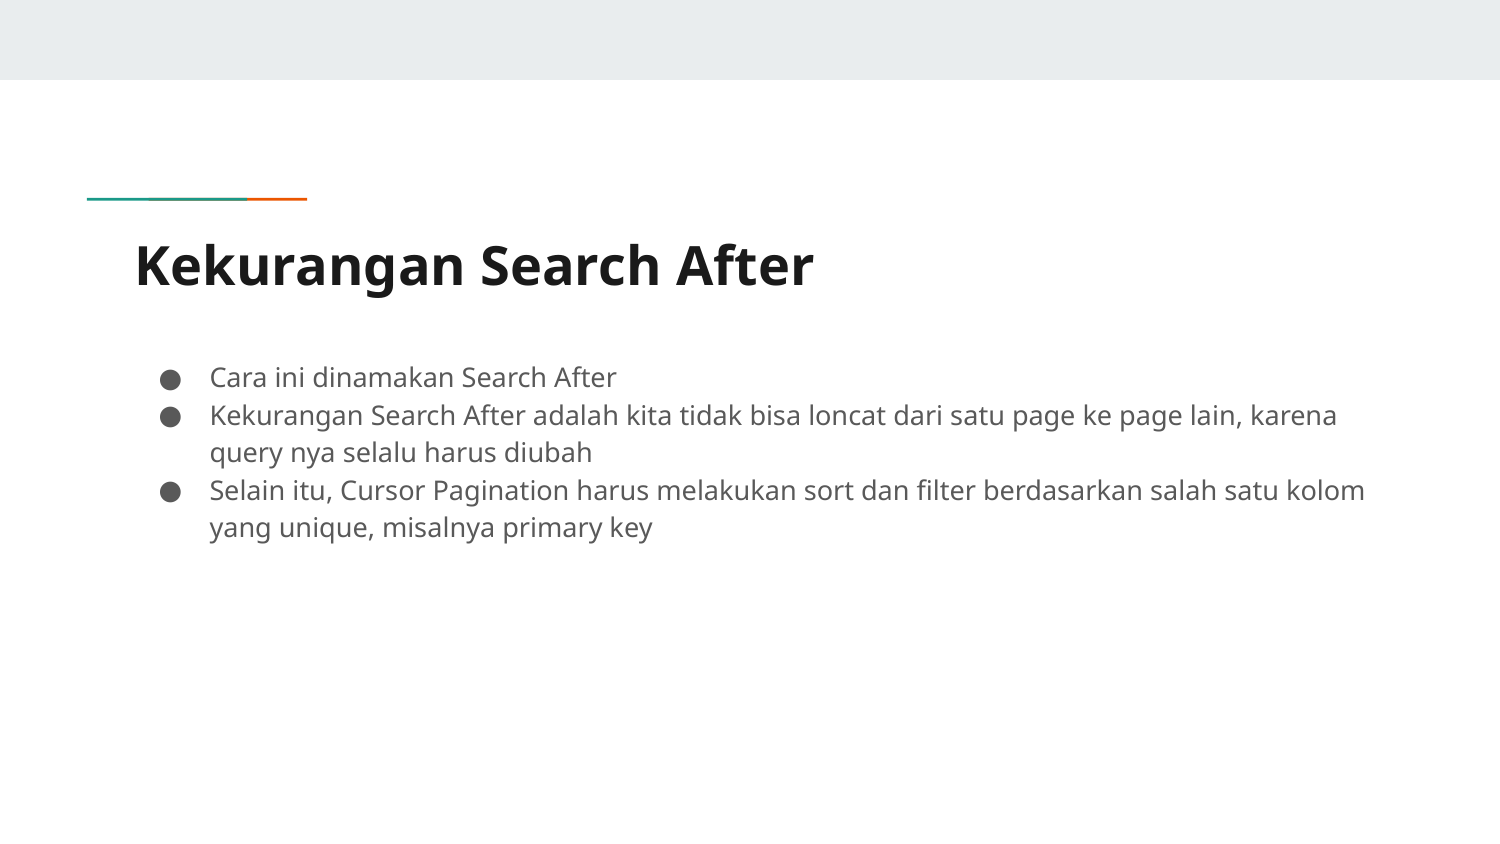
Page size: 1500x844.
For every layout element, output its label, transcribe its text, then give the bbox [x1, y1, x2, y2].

title Kekurangan Search After [119, 216, 1381, 305]
list Cara ini dinamakan Search After Kekurangan Search After adalah kita tidak bisa loncat dari satu page ke page lain, karena query nya selalu harus diubah Selain itu, Cursor Pagination harus melakukan sort dan filter berdasarkan salah satu kolom yang unique, misalnya primary key [119, 341, 1381, 712]
